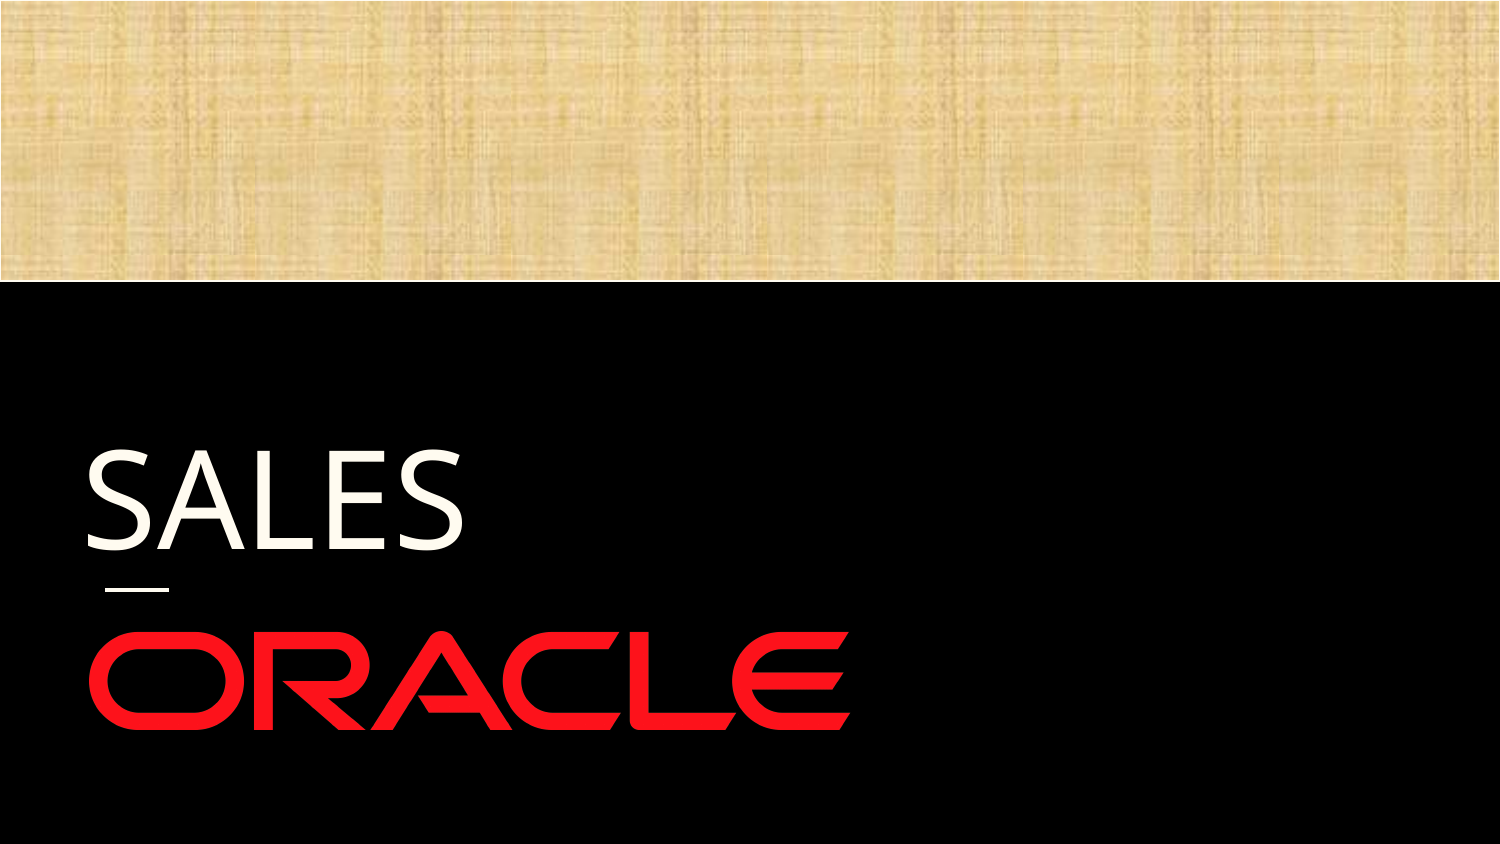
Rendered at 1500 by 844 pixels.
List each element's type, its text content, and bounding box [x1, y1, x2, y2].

text_box SALES [66, 410, 737, 592]
picture [1, 1, 1499, 280]
picture [81, 462, 858, 844]
